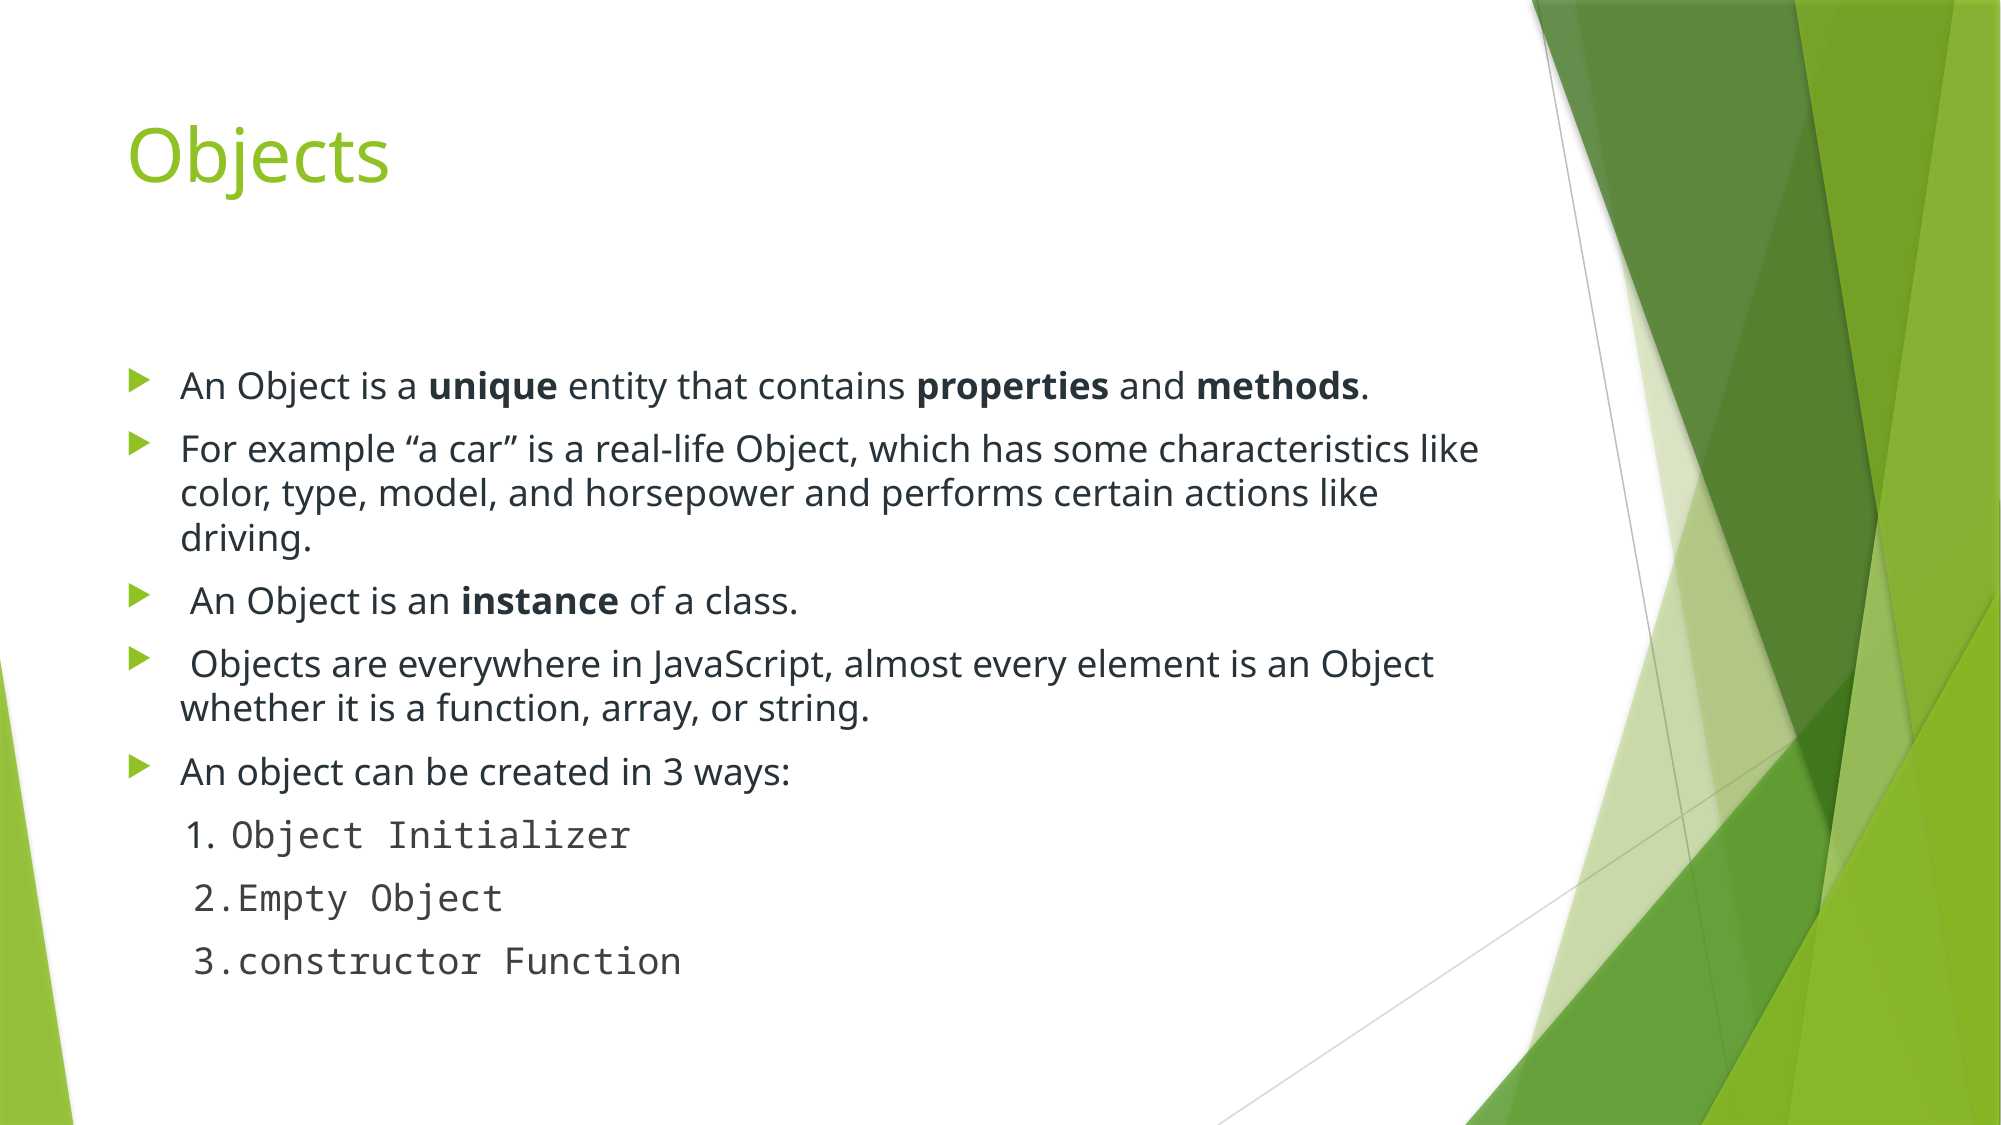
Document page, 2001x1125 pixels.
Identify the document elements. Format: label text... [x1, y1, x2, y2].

list An Object is a unique entity that contains properties and methods. For example “a car” is a real-life Object, which has some characteristics like color, type, model, and horsepower and performs certain actions like driving. An Object is an instance of a class. Objects are everywhere in JavaScript, almost every element is an Object whether it is a function, array, or string. An object can be created in 3 ways: 1. Object Initializer 2.Empty Object 3.constructor Function [111, 354, 1522, 992]
title Objects [111, 99, 1522, 317]
